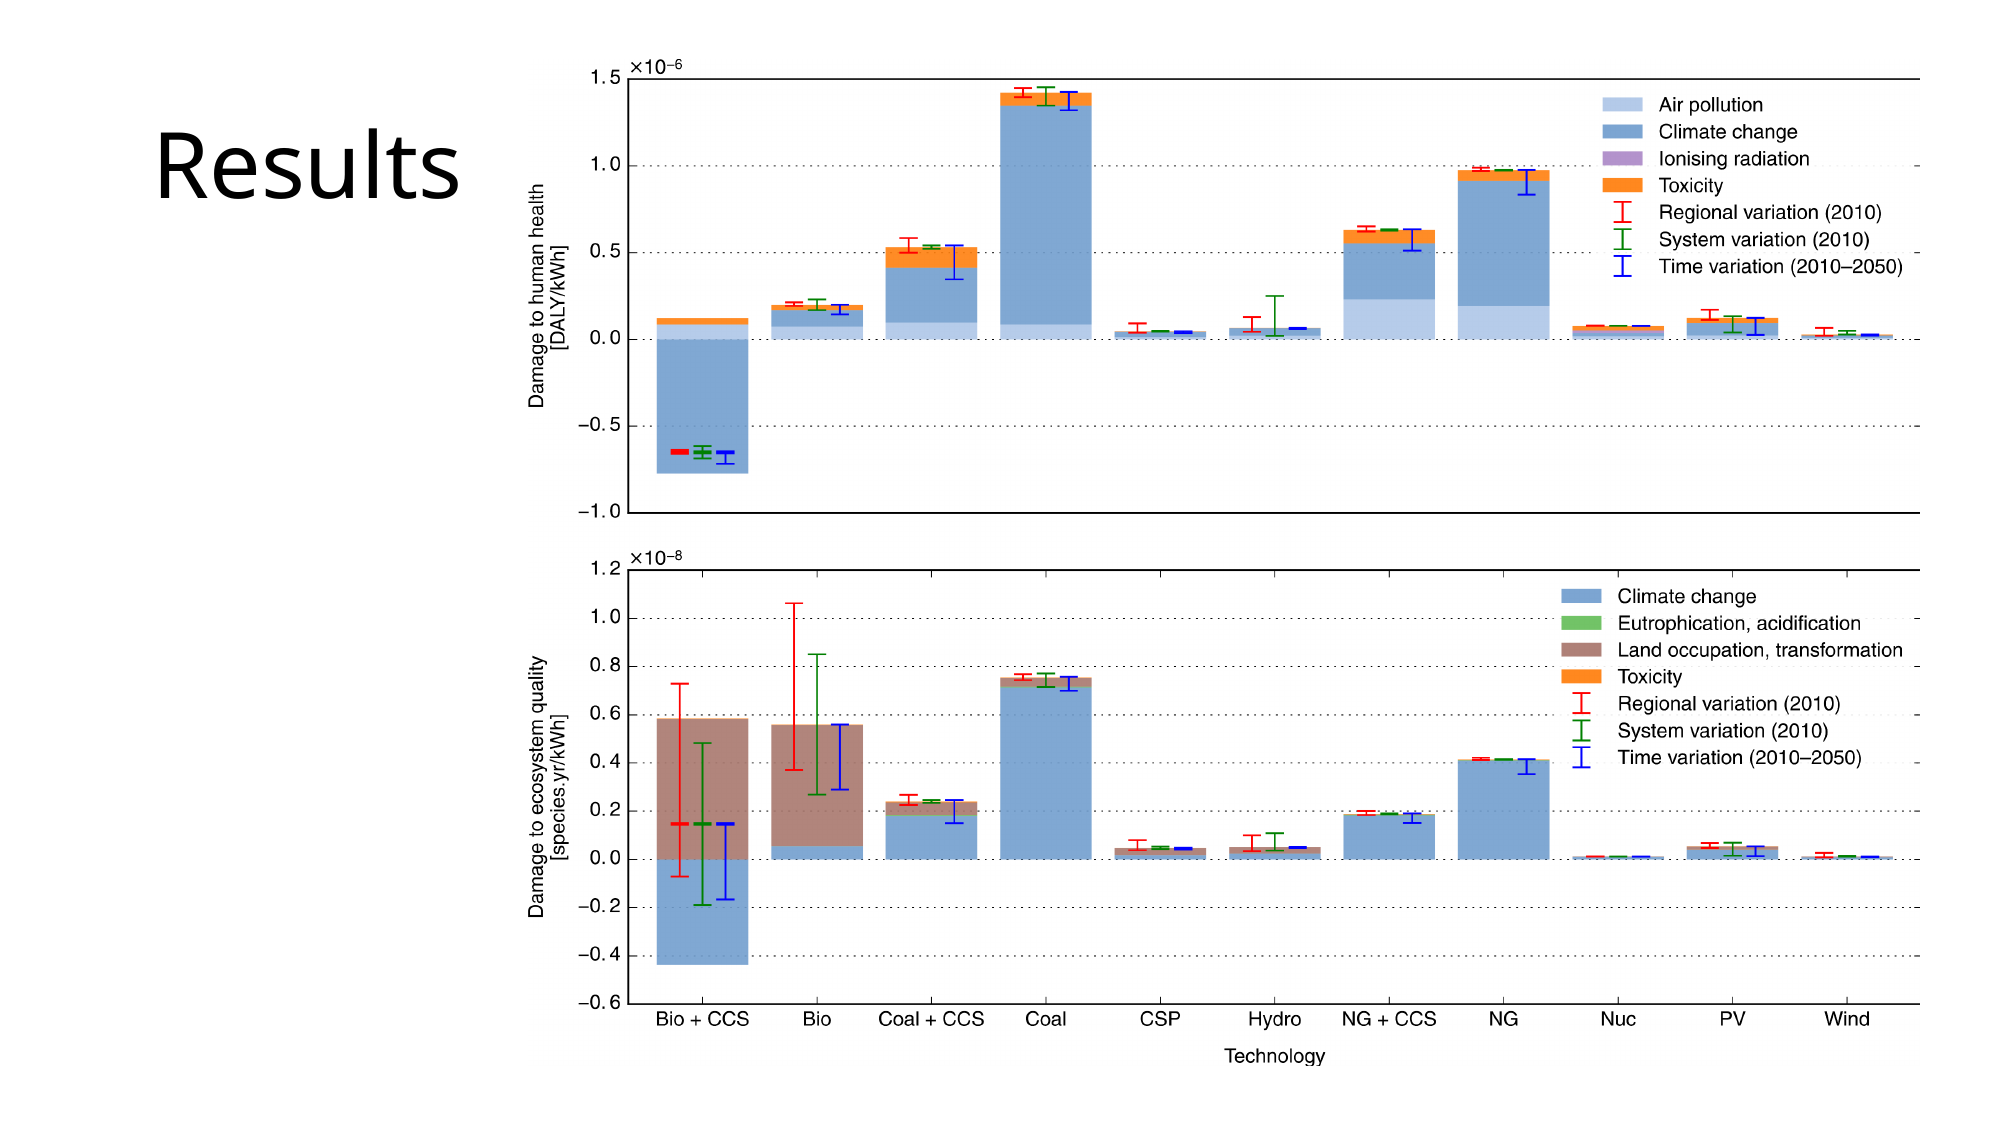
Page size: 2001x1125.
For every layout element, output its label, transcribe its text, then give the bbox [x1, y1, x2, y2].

title Results [137, 59, 528, 278]
picture [528, 59, 1920, 1066]
